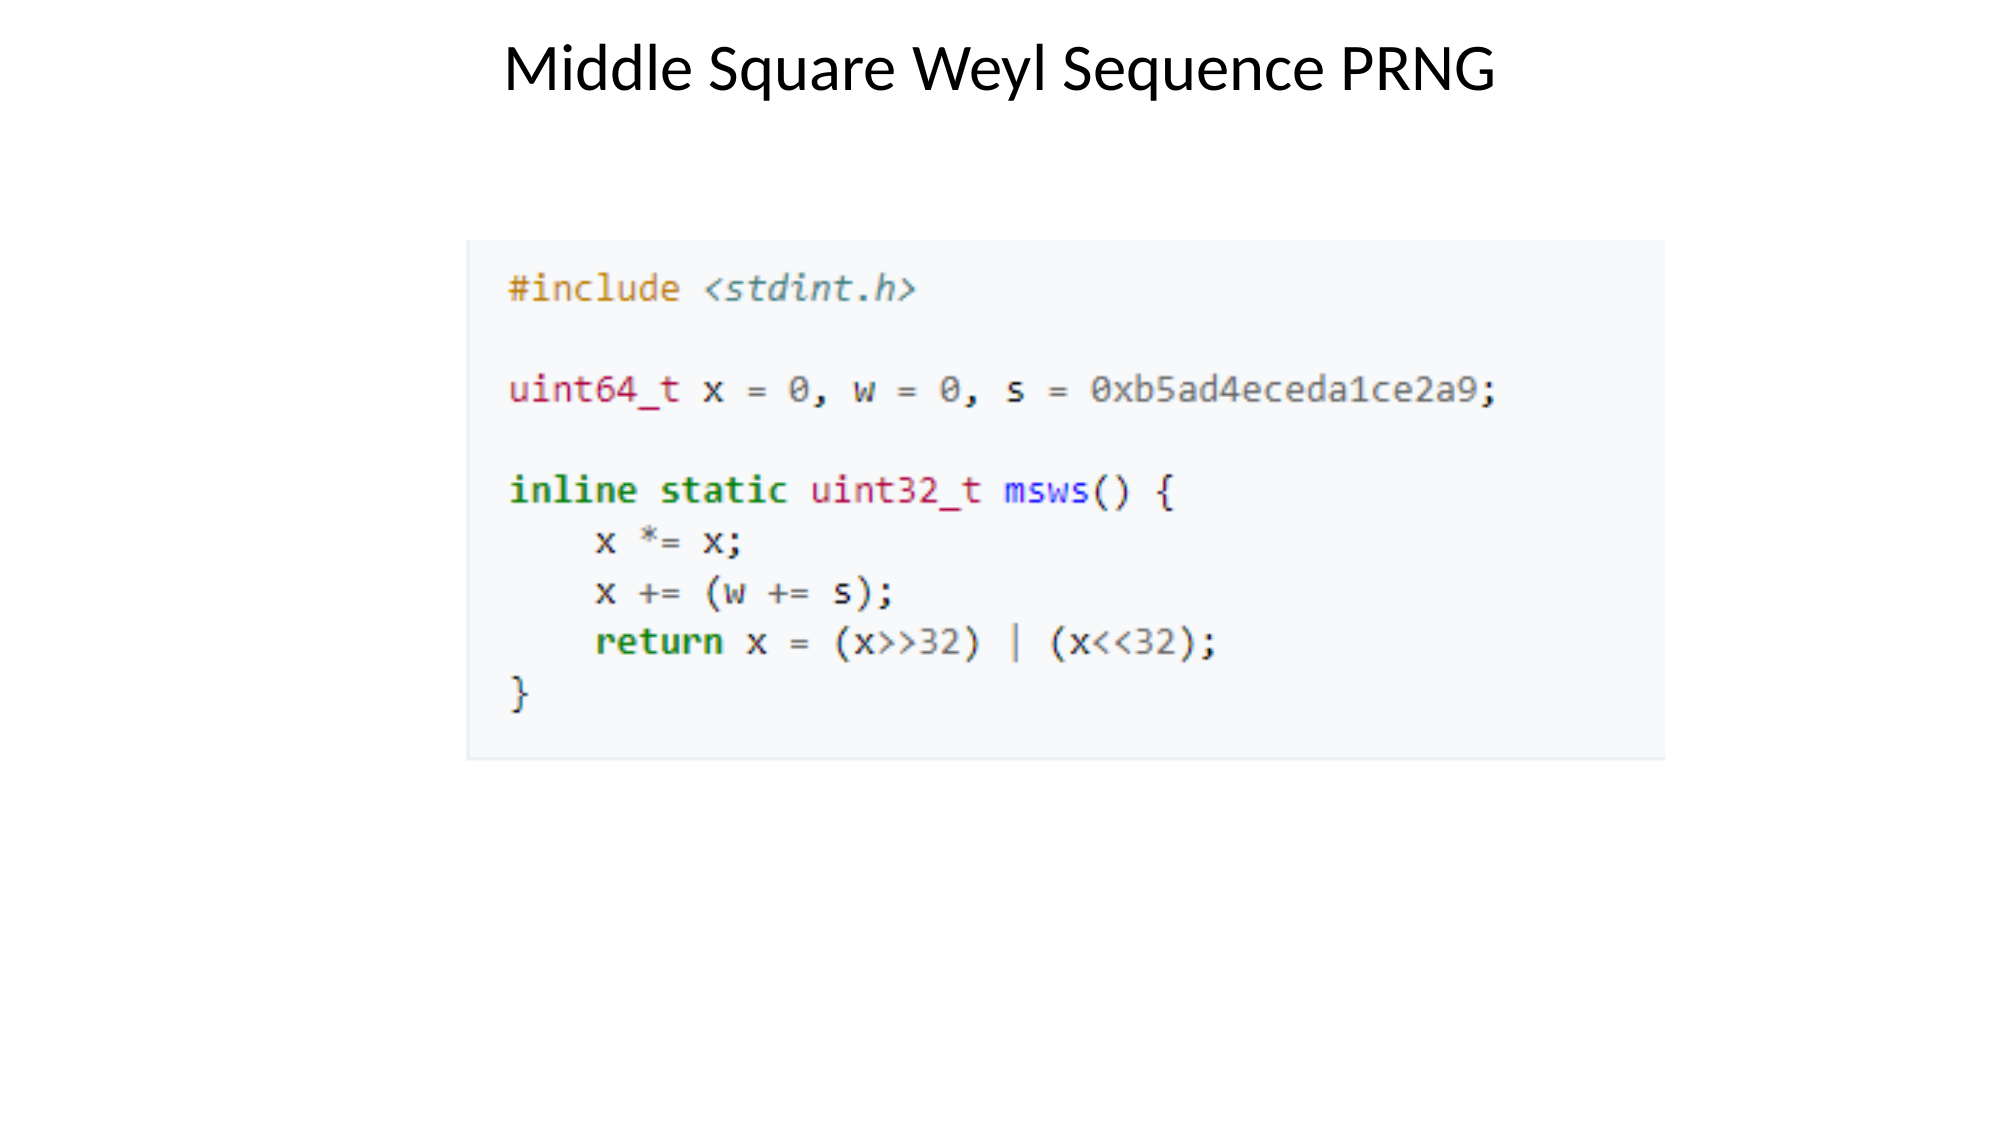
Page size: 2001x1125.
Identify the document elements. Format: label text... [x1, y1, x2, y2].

text_box Middle Square Weyl Sequence PRNG [0, 16, 2000, 192]
picture [459, 240, 1665, 764]
